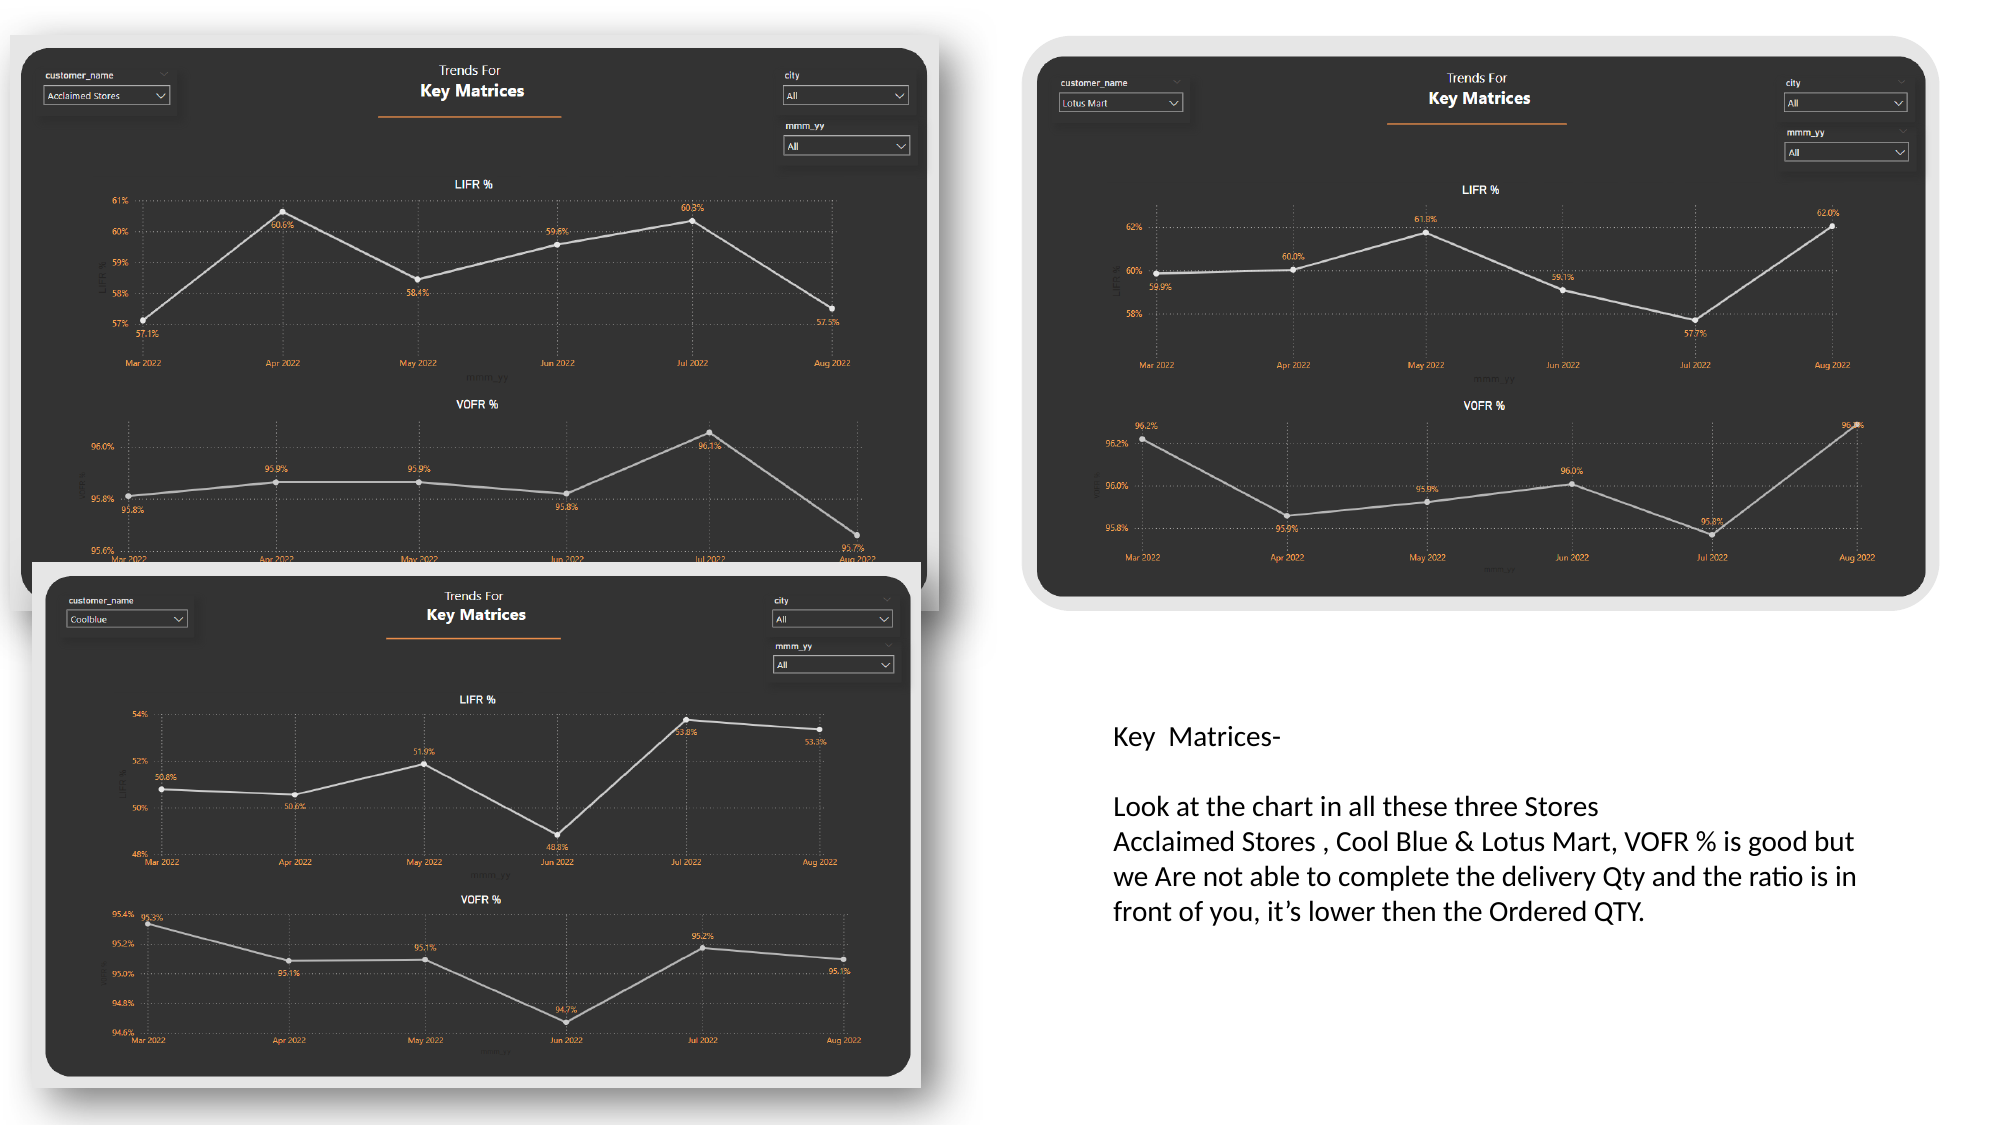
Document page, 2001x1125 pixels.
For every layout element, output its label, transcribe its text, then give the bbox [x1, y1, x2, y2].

picture [10, 35, 939, 1088]
picture [1021, 35, 1940, 611]
text_box Key Matrices- Look at the chart in all these three Stores Acclaimed Stores , Cool Blue & Lotus Mart, VOFR % is good but we Are not able to complete the delivery Qty and the ratio is in front of you, it’s lower then the Ordered QTY. [1098, 709, 1895, 1074]
